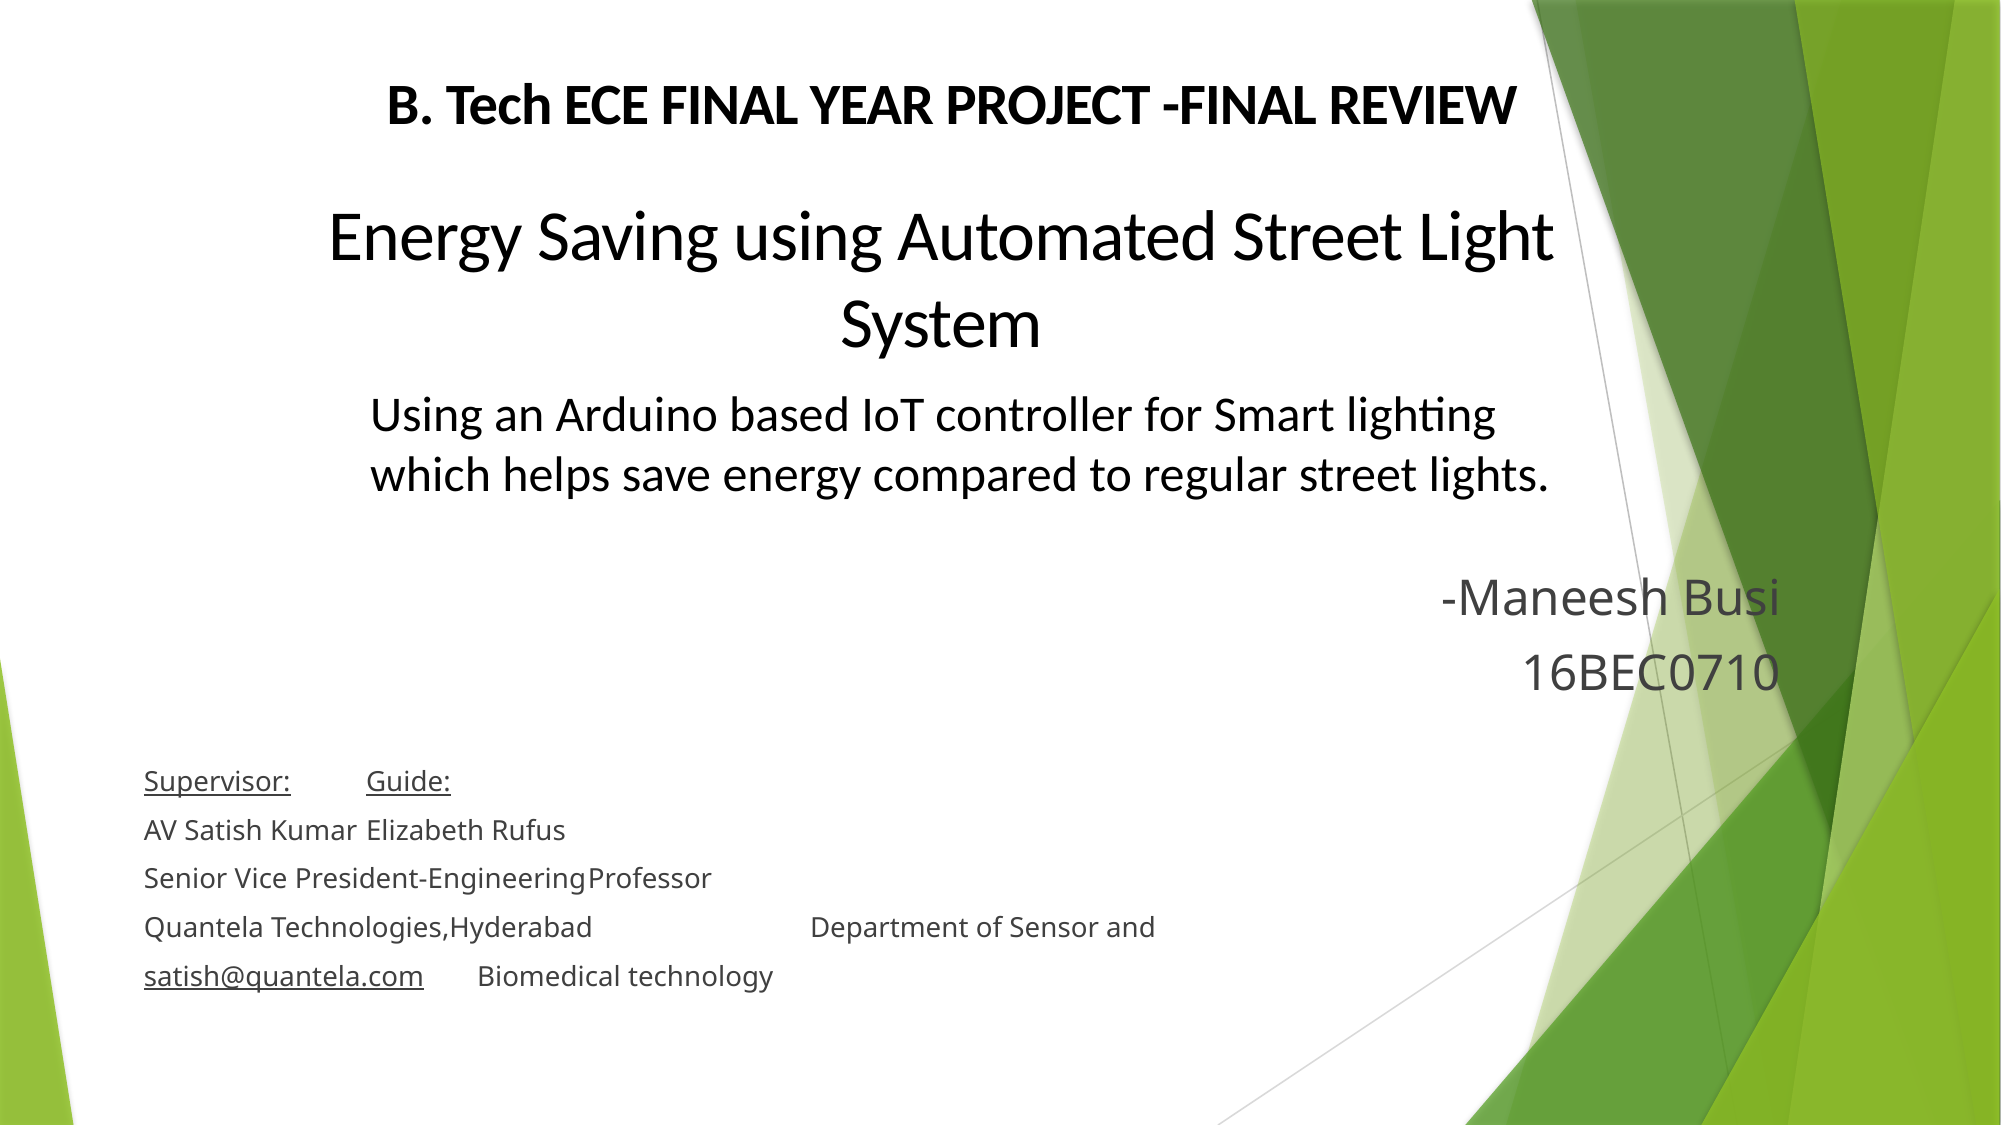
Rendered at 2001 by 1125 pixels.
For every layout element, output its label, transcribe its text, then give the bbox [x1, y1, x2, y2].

text_box Energy Saving using Automated Street Light System Using an Arduino based IoT controller for Smart lighting which helps save energy compared to regular street lights. [303, 189, 1558, 483]
text_box B. Tech ECE FINAL YEAR PROJECT -FINAL REVIEW [386, 65, 1585, 114]
list -Maneesh Busi 16BEC0710 Supervisor: Guide: AV Satish Kumar Elizabeth Rufus Senior Vice President-Engineering Professor Quantela Technologies,Hyderabad Department of Sensor and satish@quantela.com Biomedical technology [129, 558, 1797, 1007]
